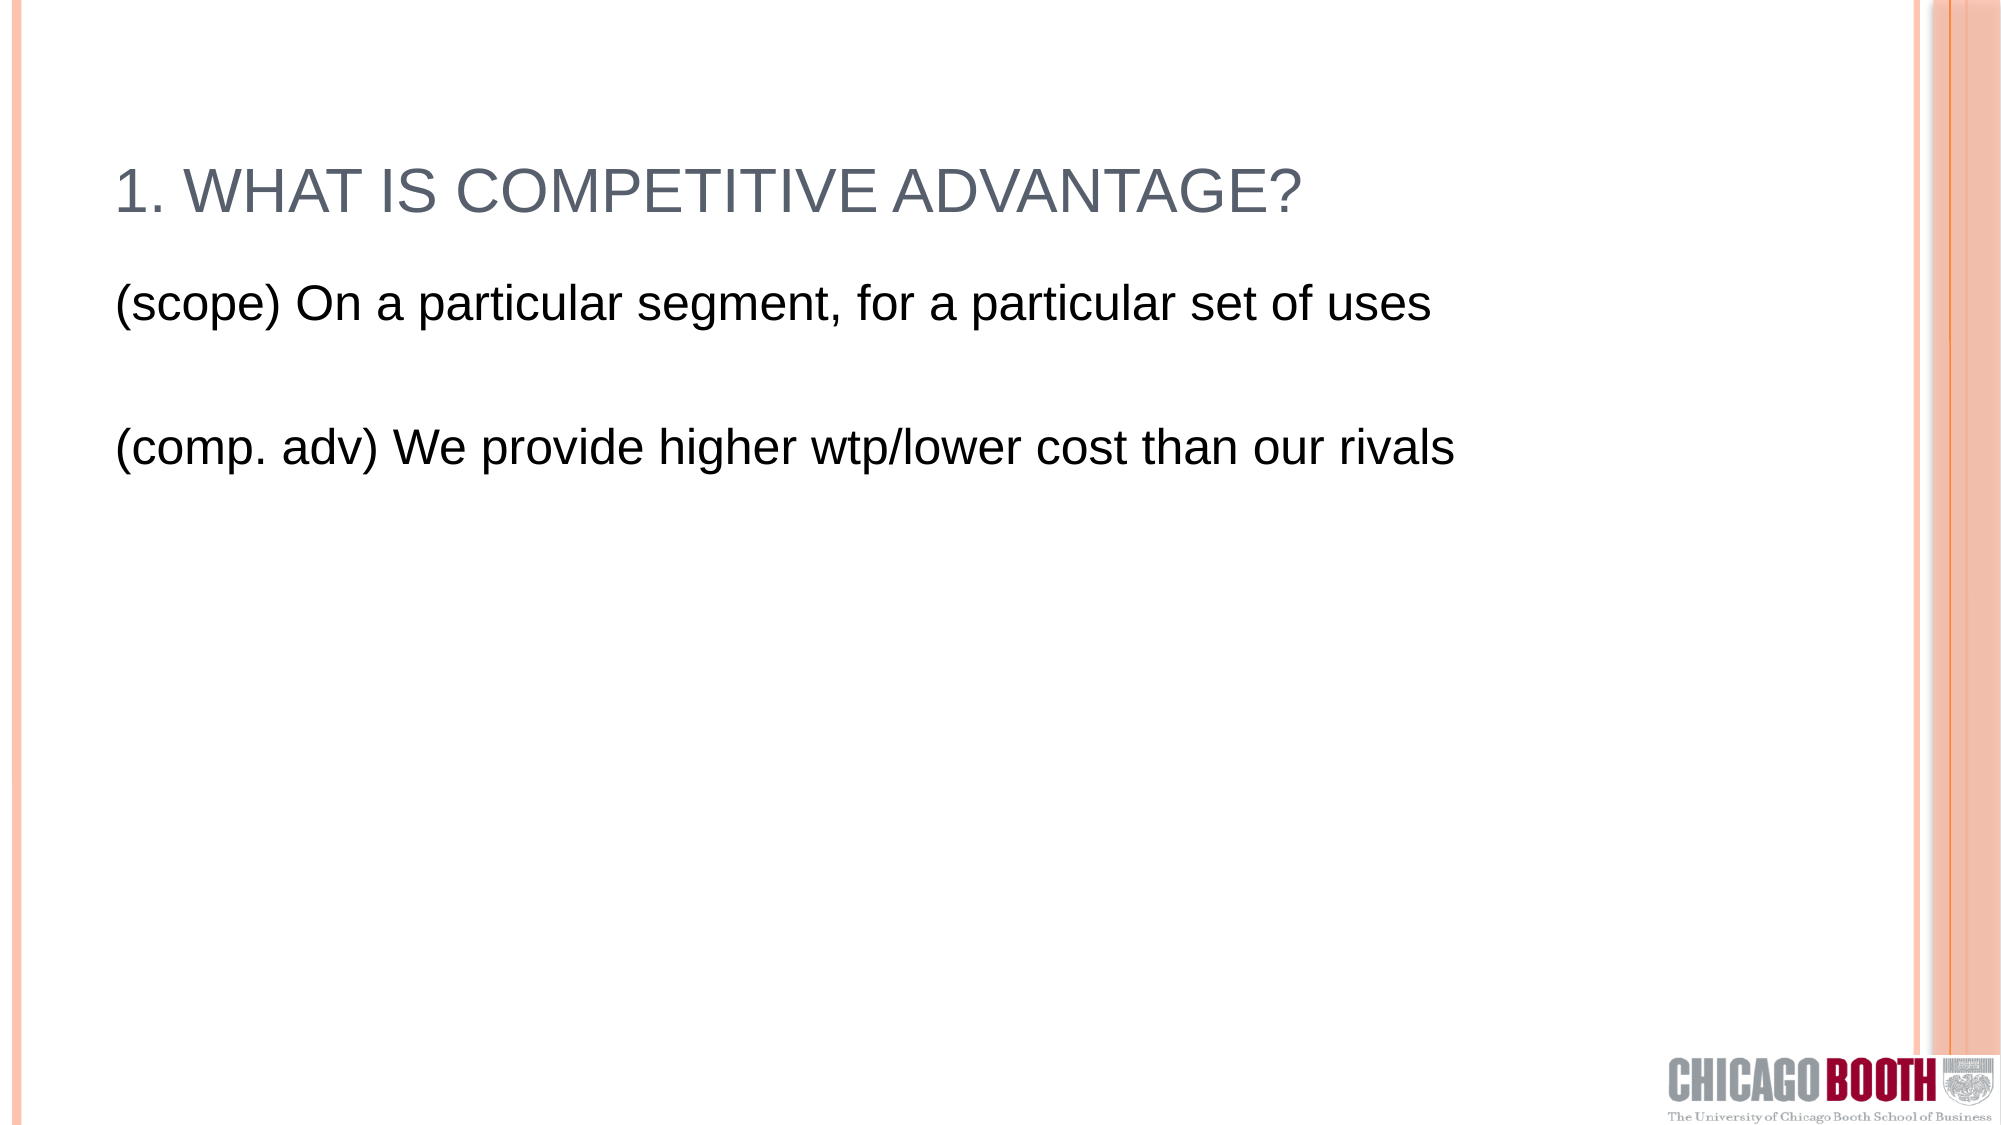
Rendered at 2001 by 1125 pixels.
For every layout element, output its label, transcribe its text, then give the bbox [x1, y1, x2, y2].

title 1. What is Competitive advantage? [99, 45, 1734, 233]
list (scope) On a particular segment, for a particular set of uses (comp. adv) We provide higher wtp/lower cost than our rivals [99, 262, 1734, 1063]
picture [1661, 1055, 2000, 1125]
